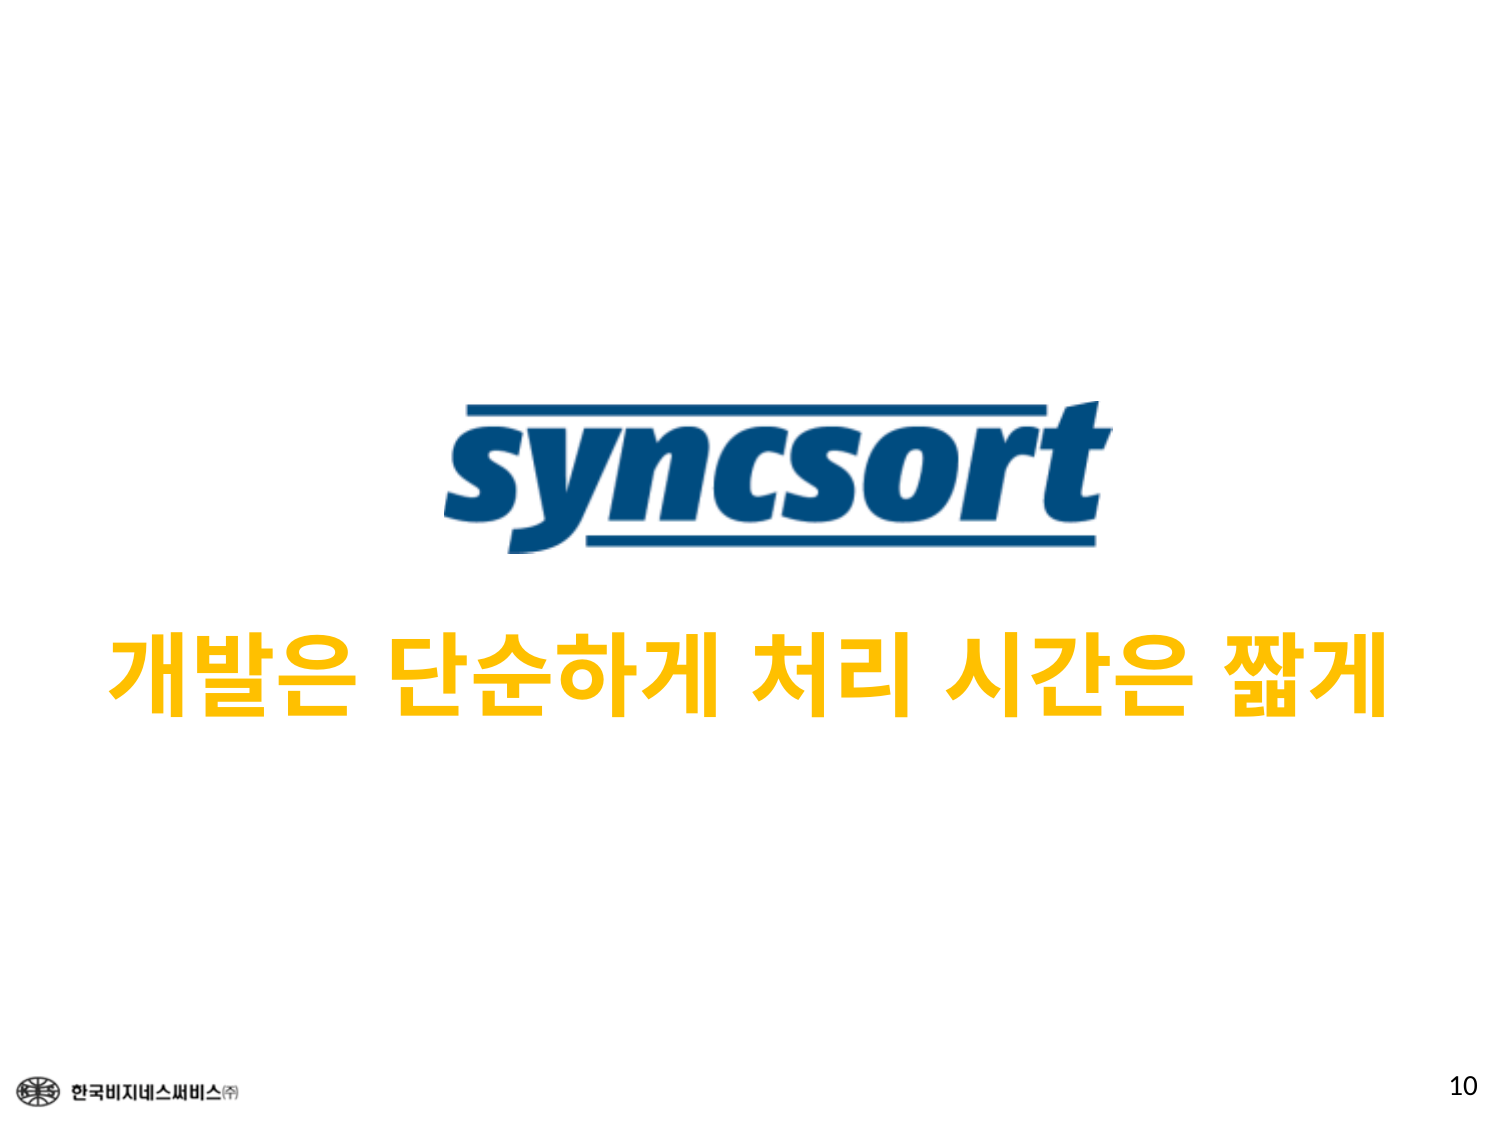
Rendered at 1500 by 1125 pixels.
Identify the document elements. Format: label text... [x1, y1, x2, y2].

slide_number 10 [1155, 1058, 1493, 1119]
picture [444, 401, 1113, 554]
picture [1, 1069, 251, 1116]
text_box 개발은 단순하게 처리 시간은 짧게 [0, 610, 1500, 736]
